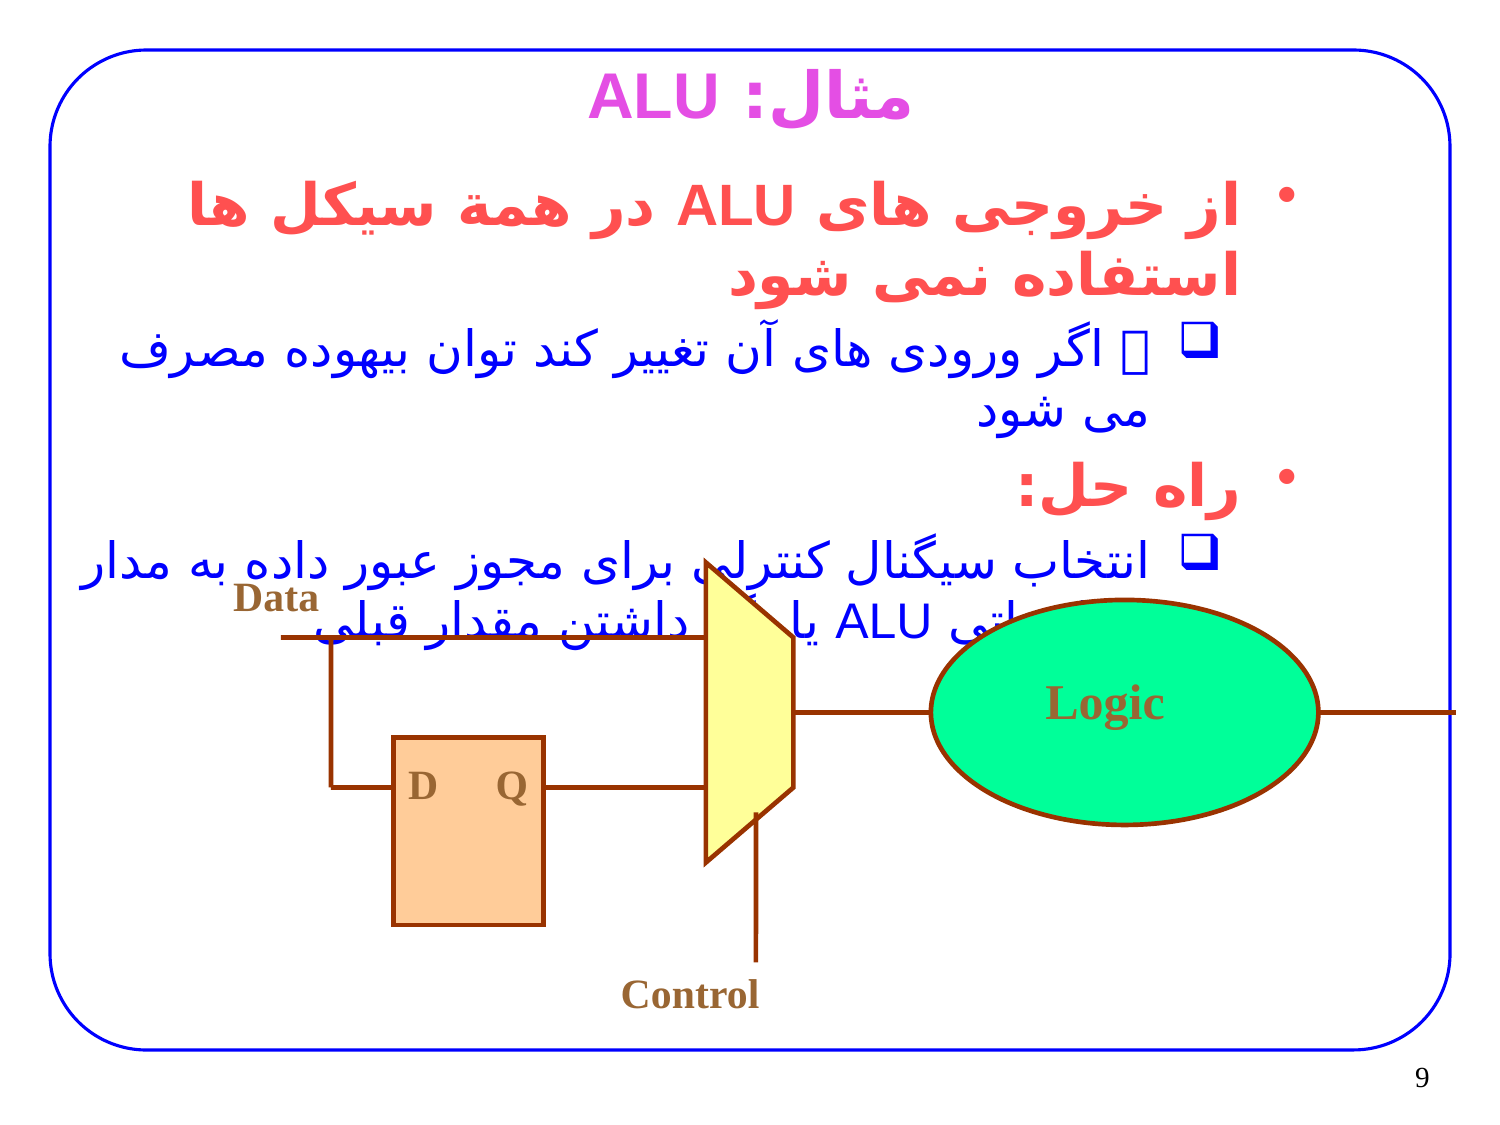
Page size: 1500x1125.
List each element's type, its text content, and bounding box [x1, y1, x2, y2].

title مثال: ALU [113, 66, 1389, 140]
text_box Data [218, 562, 344, 628]
text_box D [393, 750, 456, 815]
text_box [930, 599, 1319, 825]
list از خروجی های ALU در همة سیکل ها استفاده نمی شود  اگر ورودی های آن تغییر کند توان بیهوده مصرف می شود راه حل: انتخاب سیگنال کنترلی برای مجوز عبور داده به مدار محاسباتی ALU یا نگه داشتن مقدار قبلی [37, 159, 1313, 398]
text_box [393, 737, 544, 925]
text_box Q [480, 750, 544, 815]
text_box [705, 562, 794, 863]
text_box Control [605, 959, 844, 1025]
slide_number 9 [1351, 1047, 1444, 1104]
text_box Logic [1030, 662, 1281, 738]
